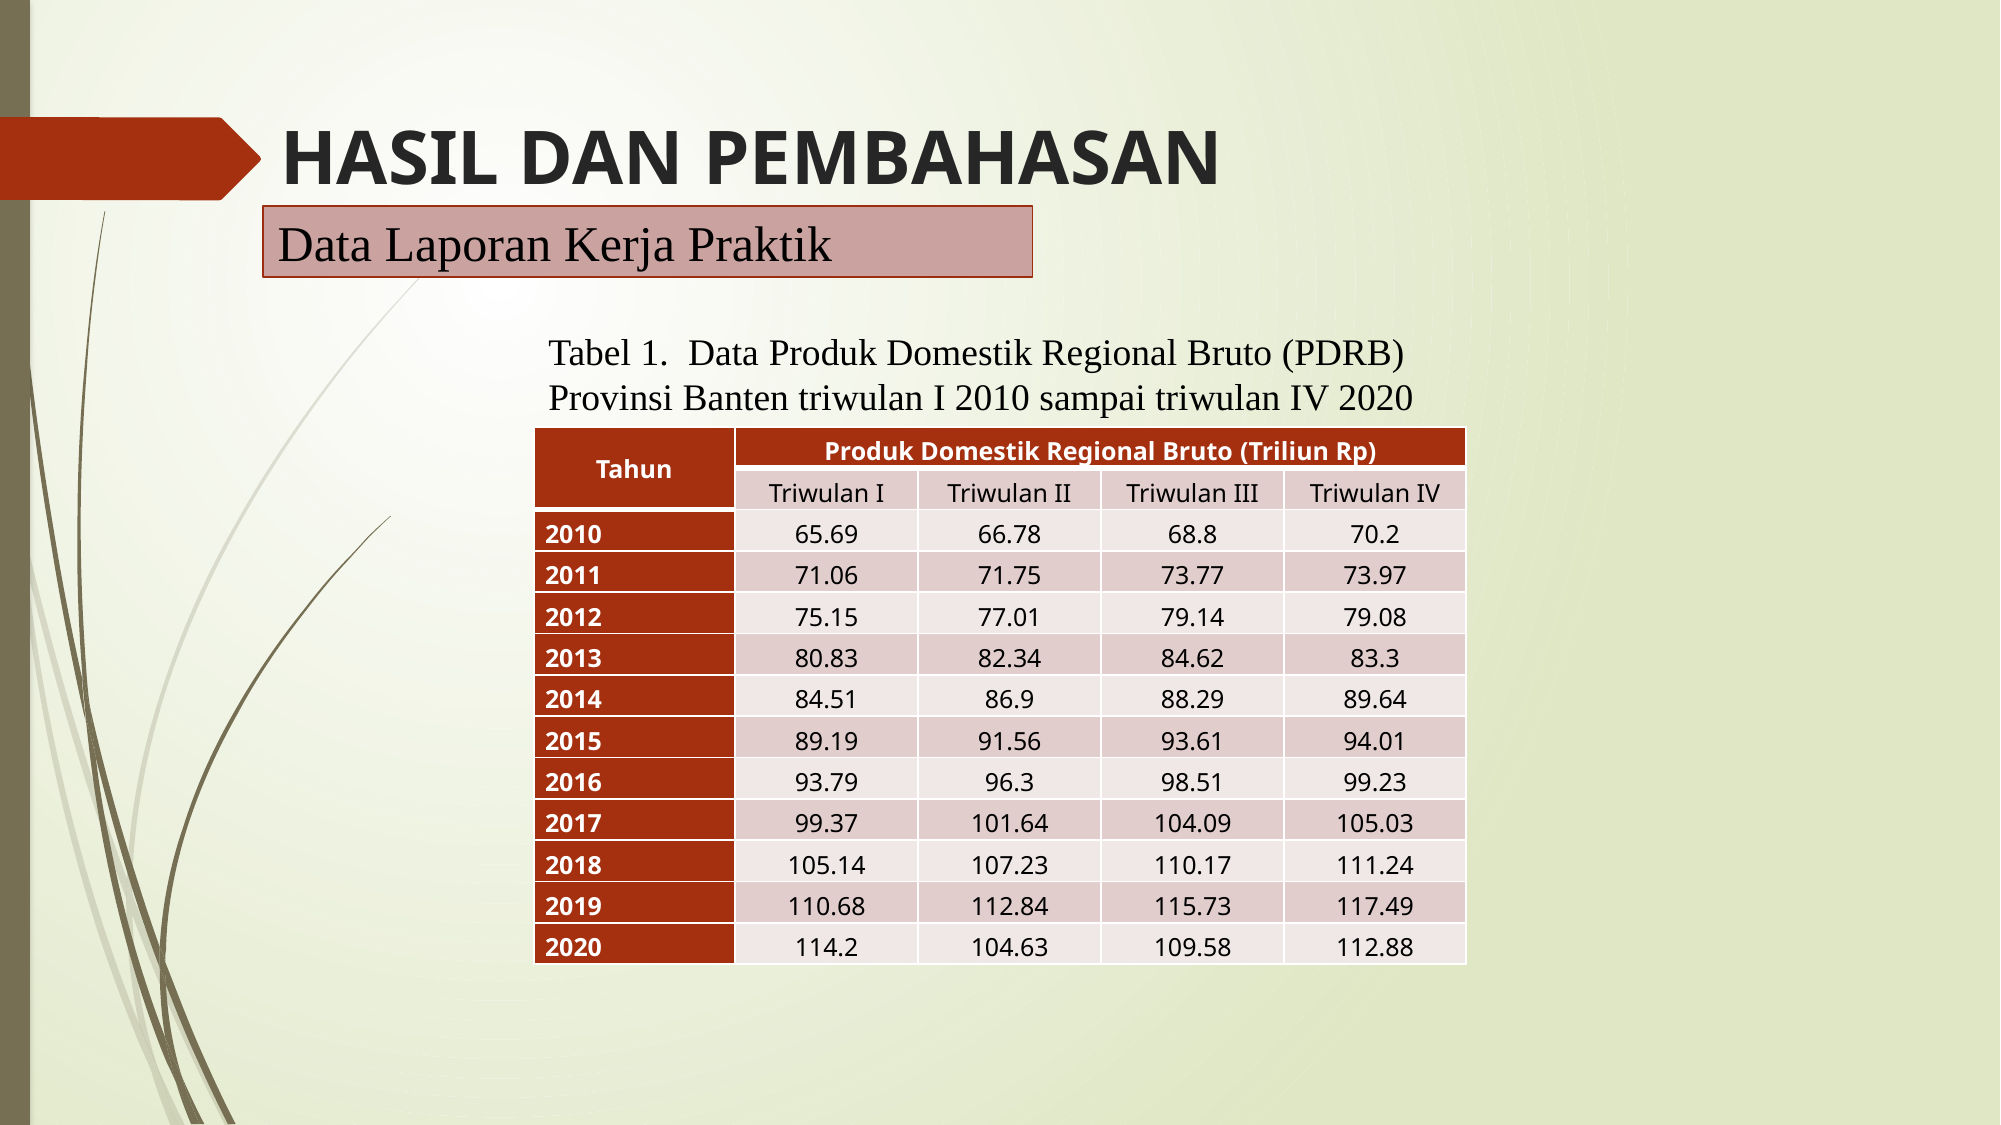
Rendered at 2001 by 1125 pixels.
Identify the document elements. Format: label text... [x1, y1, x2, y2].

table_cell 105.14 [736, 841, 917, 881]
table_cell 75.15 [736, 593, 917, 633]
table_cell 2019 [535, 882, 734, 922]
table_cell 94.01 [1285, 717, 1465, 757]
table_cell 89.64 [1285, 676, 1465, 715]
table_cell 65.69 [736, 510, 917, 550]
table_cell 96.3 [919, 758, 1100, 798]
table_cell 83.3 [1285, 634, 1465, 674]
table_cell 88.29 [1102, 676, 1283, 715]
table_cell 93.61 [1102, 717, 1283, 757]
table_cell 2012 [535, 593, 734, 633]
table_cell 71.06 [736, 552, 917, 591]
table_cell 2011 [535, 552, 734, 591]
text_box Tabel 1. Data Produk Domestik Regional Bruto (PDRB) Provinsi Banten triwulan I 2010 sampai triwulan IV 2020 [533, 320, 1467, 471]
table_cell 107.23 [919, 841, 1100, 881]
table_cell 98.51 [1102, 758, 1283, 798]
table_cell Triwulan I [736, 471, 917, 509]
table_cell 112.84 [919, 882, 1100, 922]
table_cell 110.17 [1102, 841, 1283, 881]
table_header Tahun [535, 471, 734, 507]
table_cell 101.64 [919, 800, 1100, 839]
table_cell 115.73 [1102, 882, 1283, 922]
table_cell 99.37 [736, 800, 917, 839]
table_cell 2016 [535, 758, 734, 798]
table_cell 110.68 [736, 882, 917, 922]
table_cell Triwulan IV [1285, 471, 1465, 509]
table_cell 99.23 [1285, 758, 1465, 798]
table_cell 2010 [535, 512, 734, 550]
table_cell 68.8 [1102, 510, 1283, 550]
table_cell 82.34 [919, 634, 1100, 674]
table_cell 80.83 [736, 634, 917, 674]
table_cell 93.79 [736, 758, 917, 798]
table_cell 111.24 [1285, 841, 1465, 881]
table_cell 79.14 [1102, 593, 1283, 633]
table_cell 114.2 [736, 924, 917, 963]
table_cell Triwulan II [919, 471, 1100, 509]
table_cell 105.03 [1285, 800, 1465, 839]
table_cell 2018 [535, 841, 734, 881]
table_cell 79.08 [1285, 593, 1465, 633]
table_cell 77.01 [919, 593, 1100, 633]
table_cell 104.63 [919, 924, 1100, 963]
title HASIL DAN PEMBAHASAN [265, 102, 1888, 207]
table_cell 112.88 [1285, 924, 1465, 963]
table_cell 2020 [535, 924, 734, 963]
text_box Data Laporan Kerja Praktik [262, 205, 1033, 278]
table_cell 109.58 [1102, 924, 1283, 963]
table_cell 2013 [535, 634, 734, 674]
table_cell 2015 [535, 717, 734, 757]
table_cell 89.19 [736, 717, 917, 757]
table_cell 86.9 [919, 676, 1100, 715]
table_cell 84.62 [1102, 634, 1283, 674]
table_cell 104.09 [1102, 800, 1283, 839]
table_cell 71.75 [919, 552, 1100, 591]
table_cell 2017 [535, 800, 734, 839]
table_cell 66.78 [919, 510, 1100, 550]
table_cell 117.49 [1285, 882, 1465, 922]
table_cell Triwulan III [1102, 471, 1283, 509]
table_cell 73.77 [1102, 552, 1283, 591]
table_cell 91.56 [919, 717, 1100, 757]
table_cell 70.2 [1285, 510, 1465, 550]
table_cell 73.97 [1285, 552, 1465, 591]
table_cell 2014 [535, 676, 734, 715]
table_cell 84.51 [736, 676, 917, 715]
